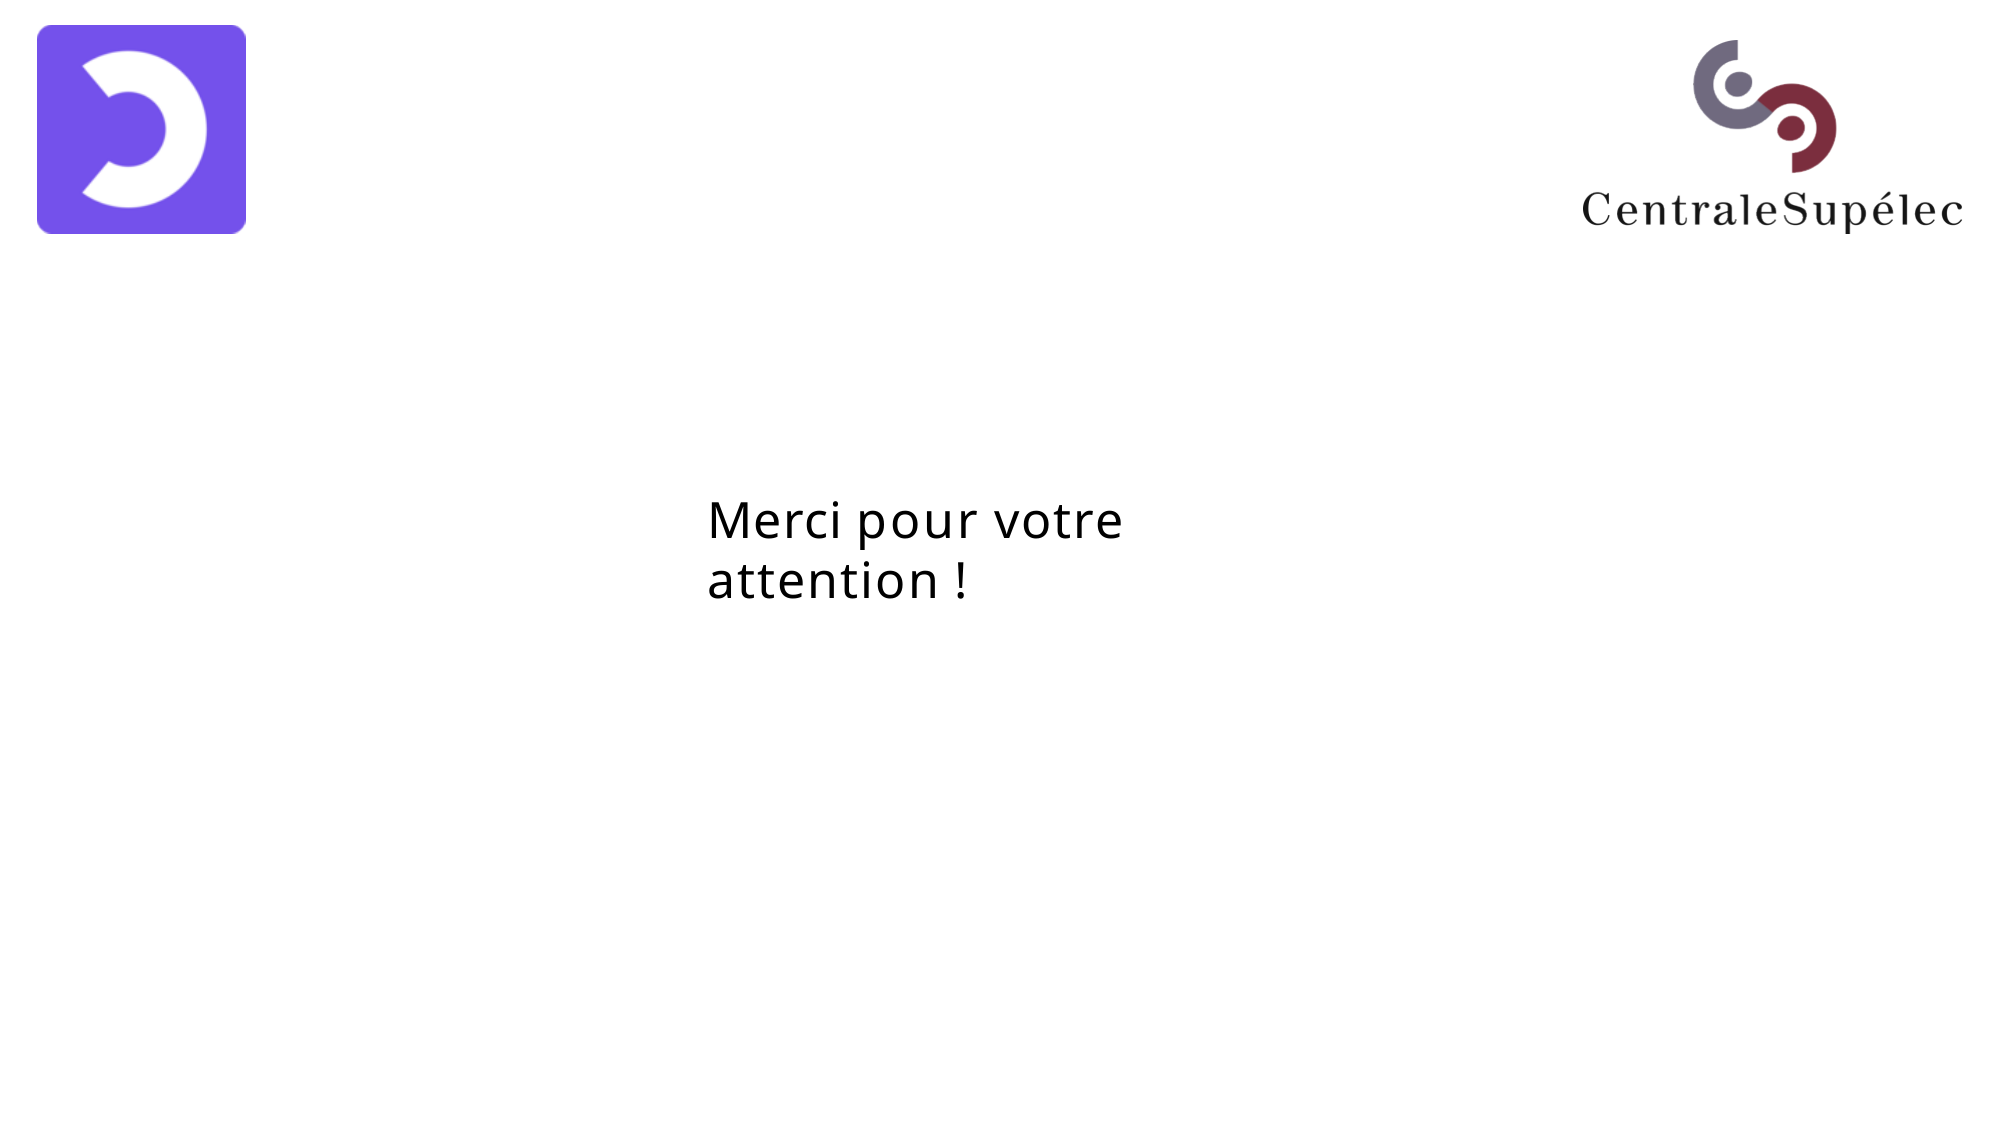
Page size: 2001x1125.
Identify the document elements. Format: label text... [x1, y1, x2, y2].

picture [1583, 40, 1963, 234]
text_box Merci pour votre attention ! [704, 486, 1352, 609]
picture [36, 25, 246, 234]
